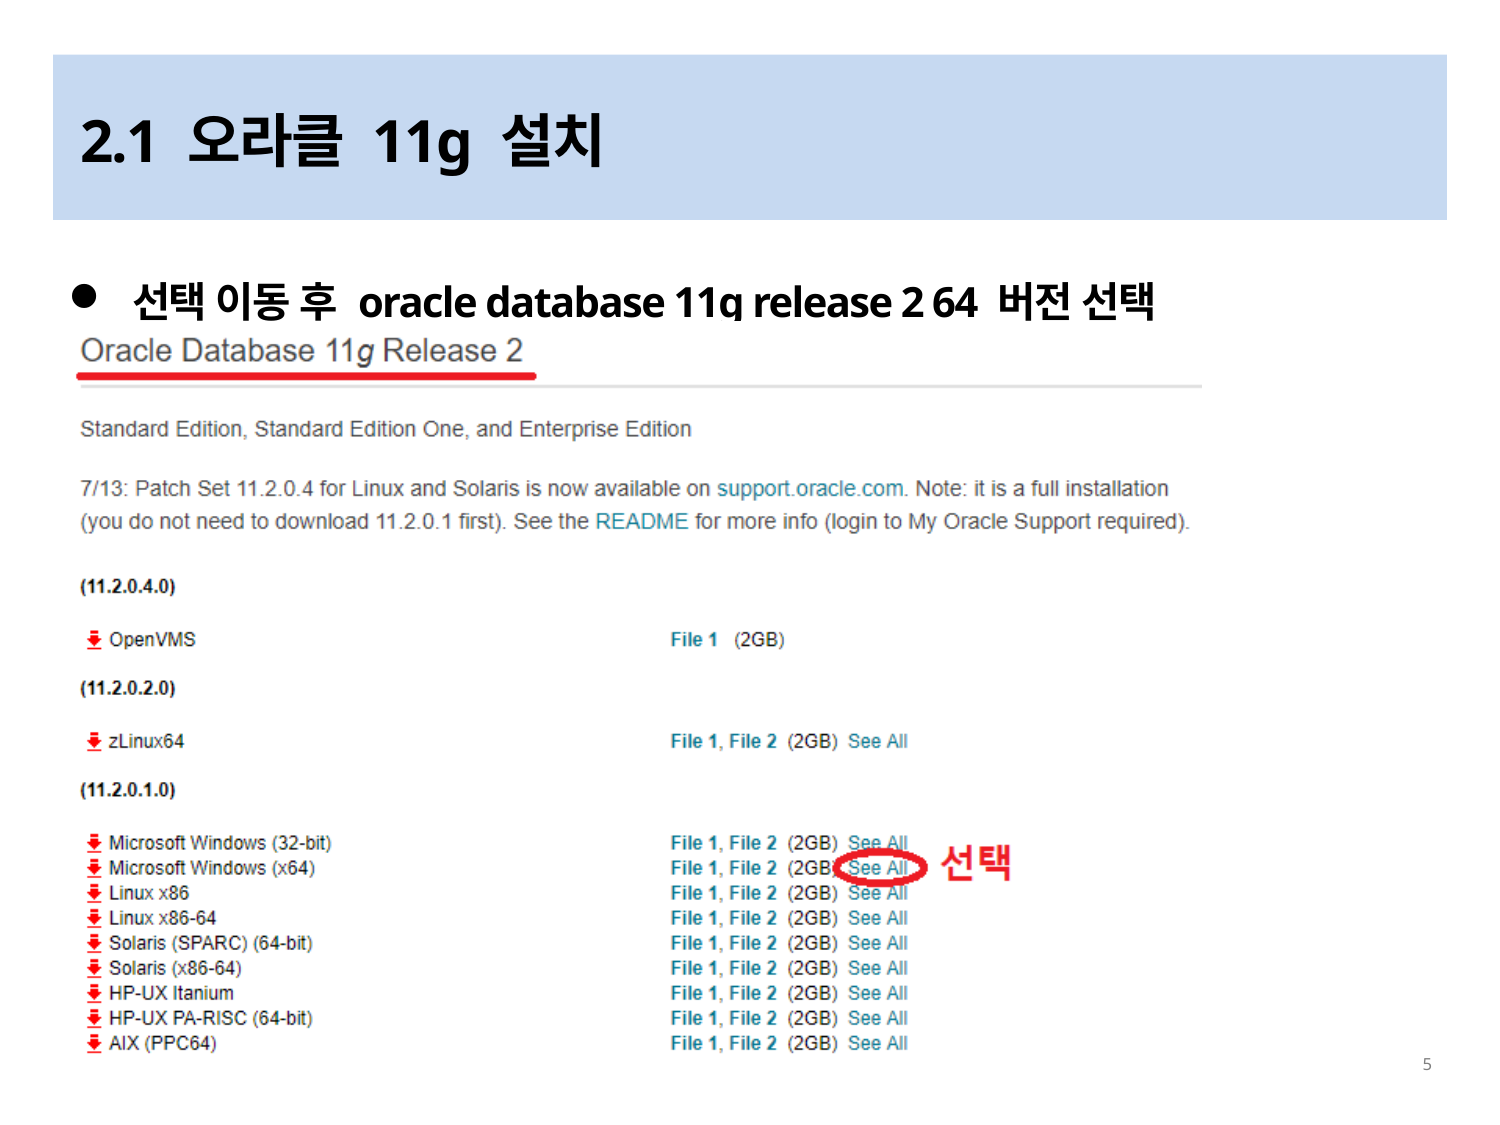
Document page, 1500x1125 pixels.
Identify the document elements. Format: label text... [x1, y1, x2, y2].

title 2.1 오라클 11g 설치 [64, 30, 1340, 178]
list 선택 이동 후 oracle database 11g release 2 64 버전 선택 [53, 243, 1447, 1041]
picture [64, 321, 1202, 1083]
